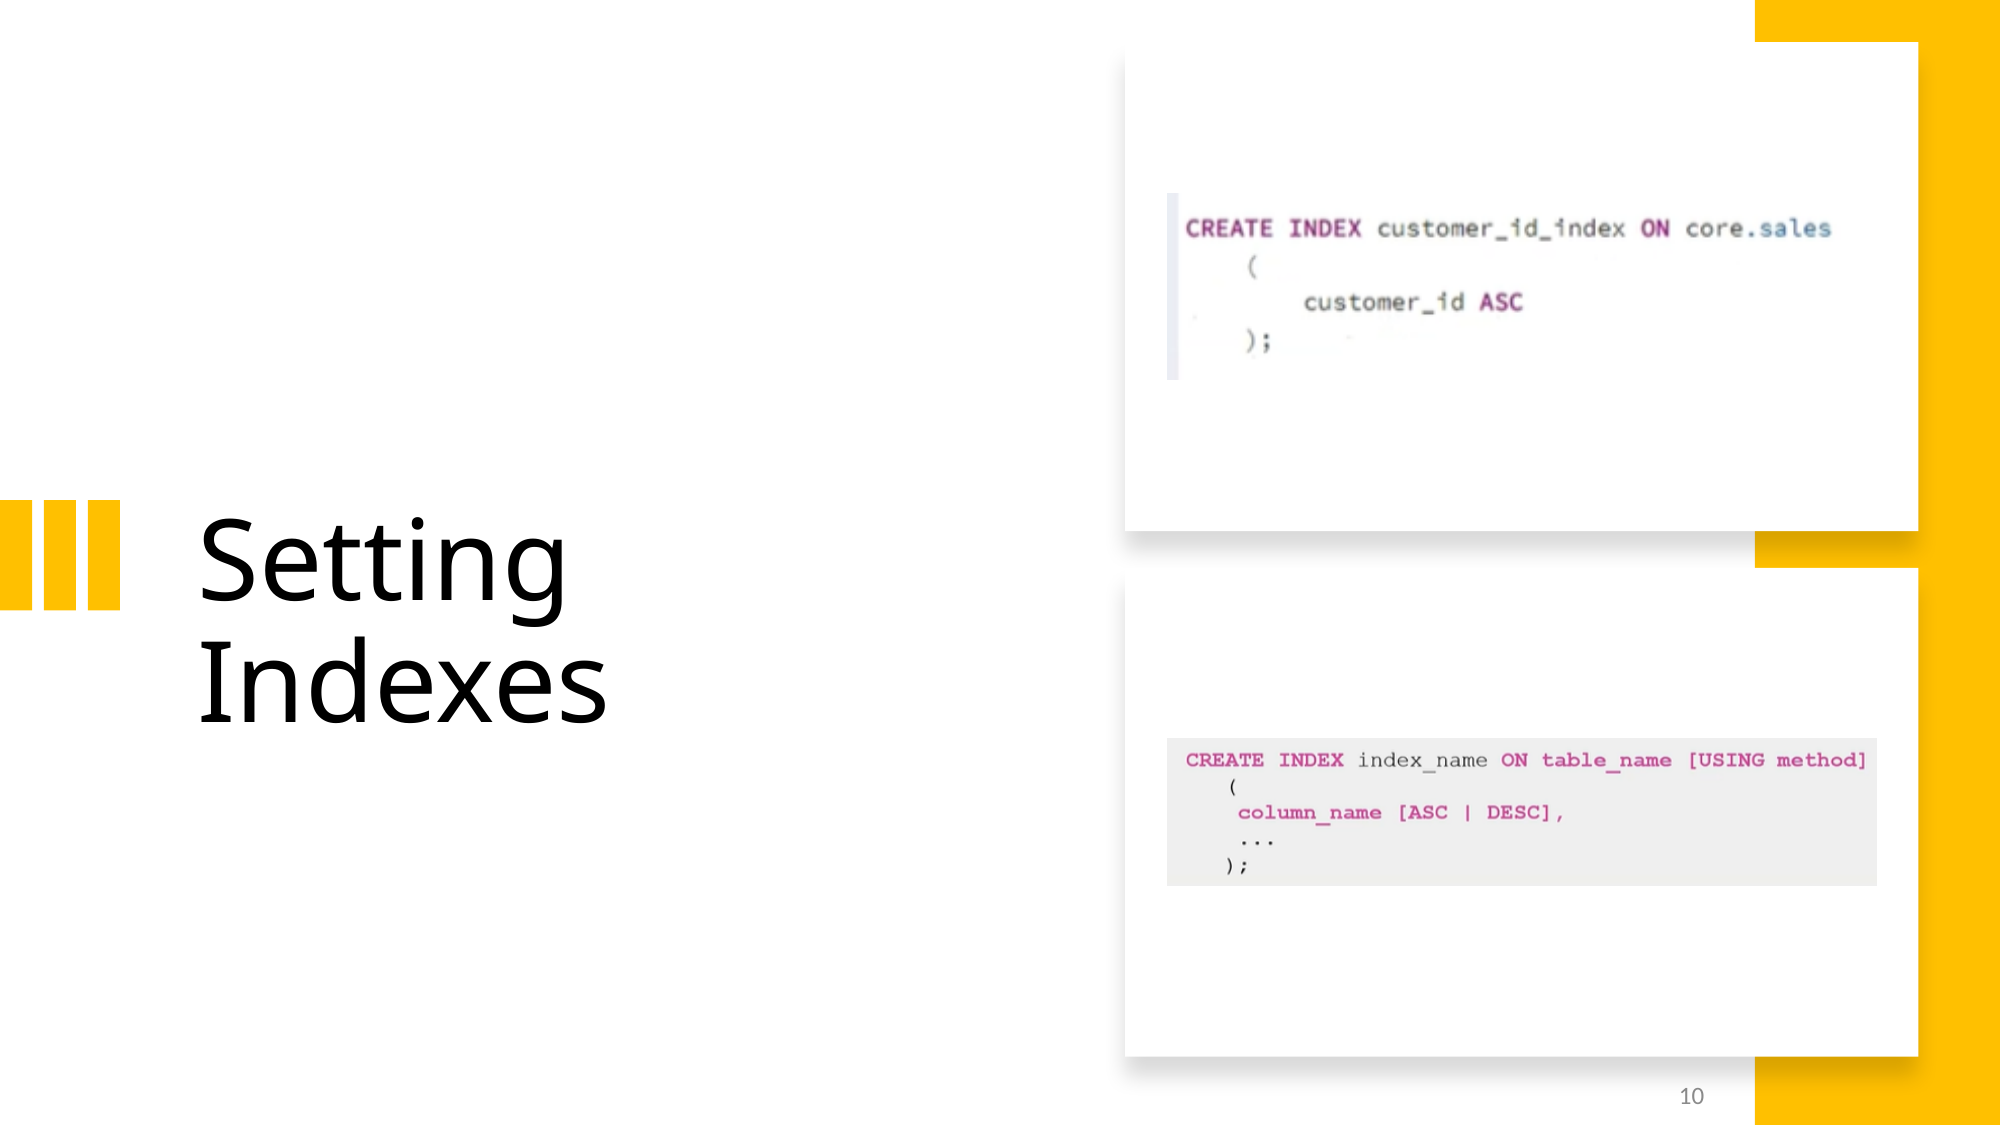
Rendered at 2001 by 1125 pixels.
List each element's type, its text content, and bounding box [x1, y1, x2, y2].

slide_number 10 [1412, 1087, 1720, 1125]
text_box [0, 499, 120, 611]
text_box [0, 0, 1754, 1125]
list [1167, 738, 1877, 886]
text_box [1124, 41, 1919, 532]
text_box [1754, 0, 2000, 1125]
picture [1167, 193, 1877, 380]
text_box [1124, 567, 1919, 1058]
title Setting Indexes [182, 496, 987, 945]
